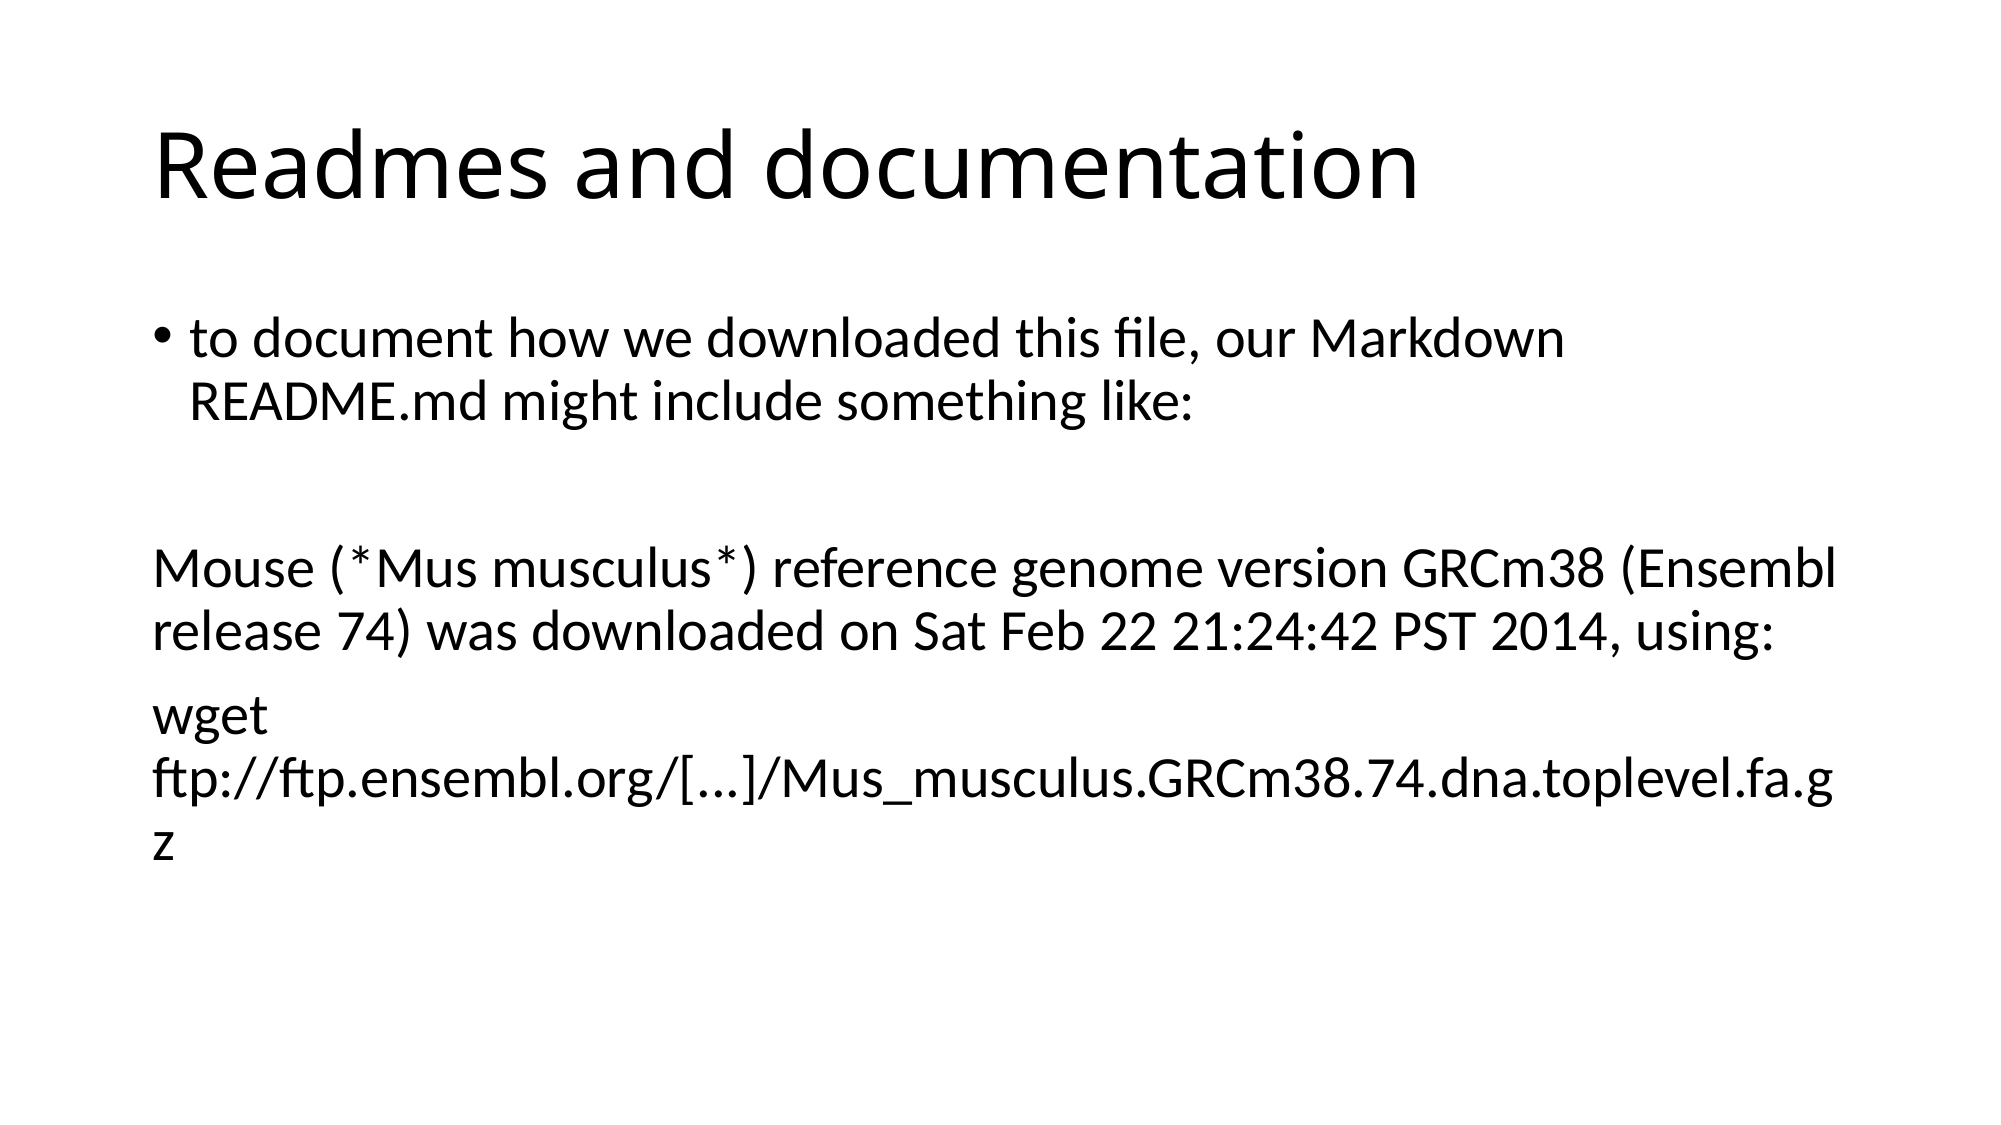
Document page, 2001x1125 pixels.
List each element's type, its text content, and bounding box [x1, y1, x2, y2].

title Readmes and documentation [137, 59, 1863, 278]
list to document how we downloaded this file, our Markdown README.md might include something like: Mouse (*Mus musculus*) reference genome version GRCm38 (Ensembl release 74) was downloaded on Sat Feb 22 21:24:42 PST 2014, using: wget ftp://ftp.ensembl.org/[...]/Mus_musculus.GRCm38.74.dna.toplevel.fa.gz [137, 299, 1863, 1014]
